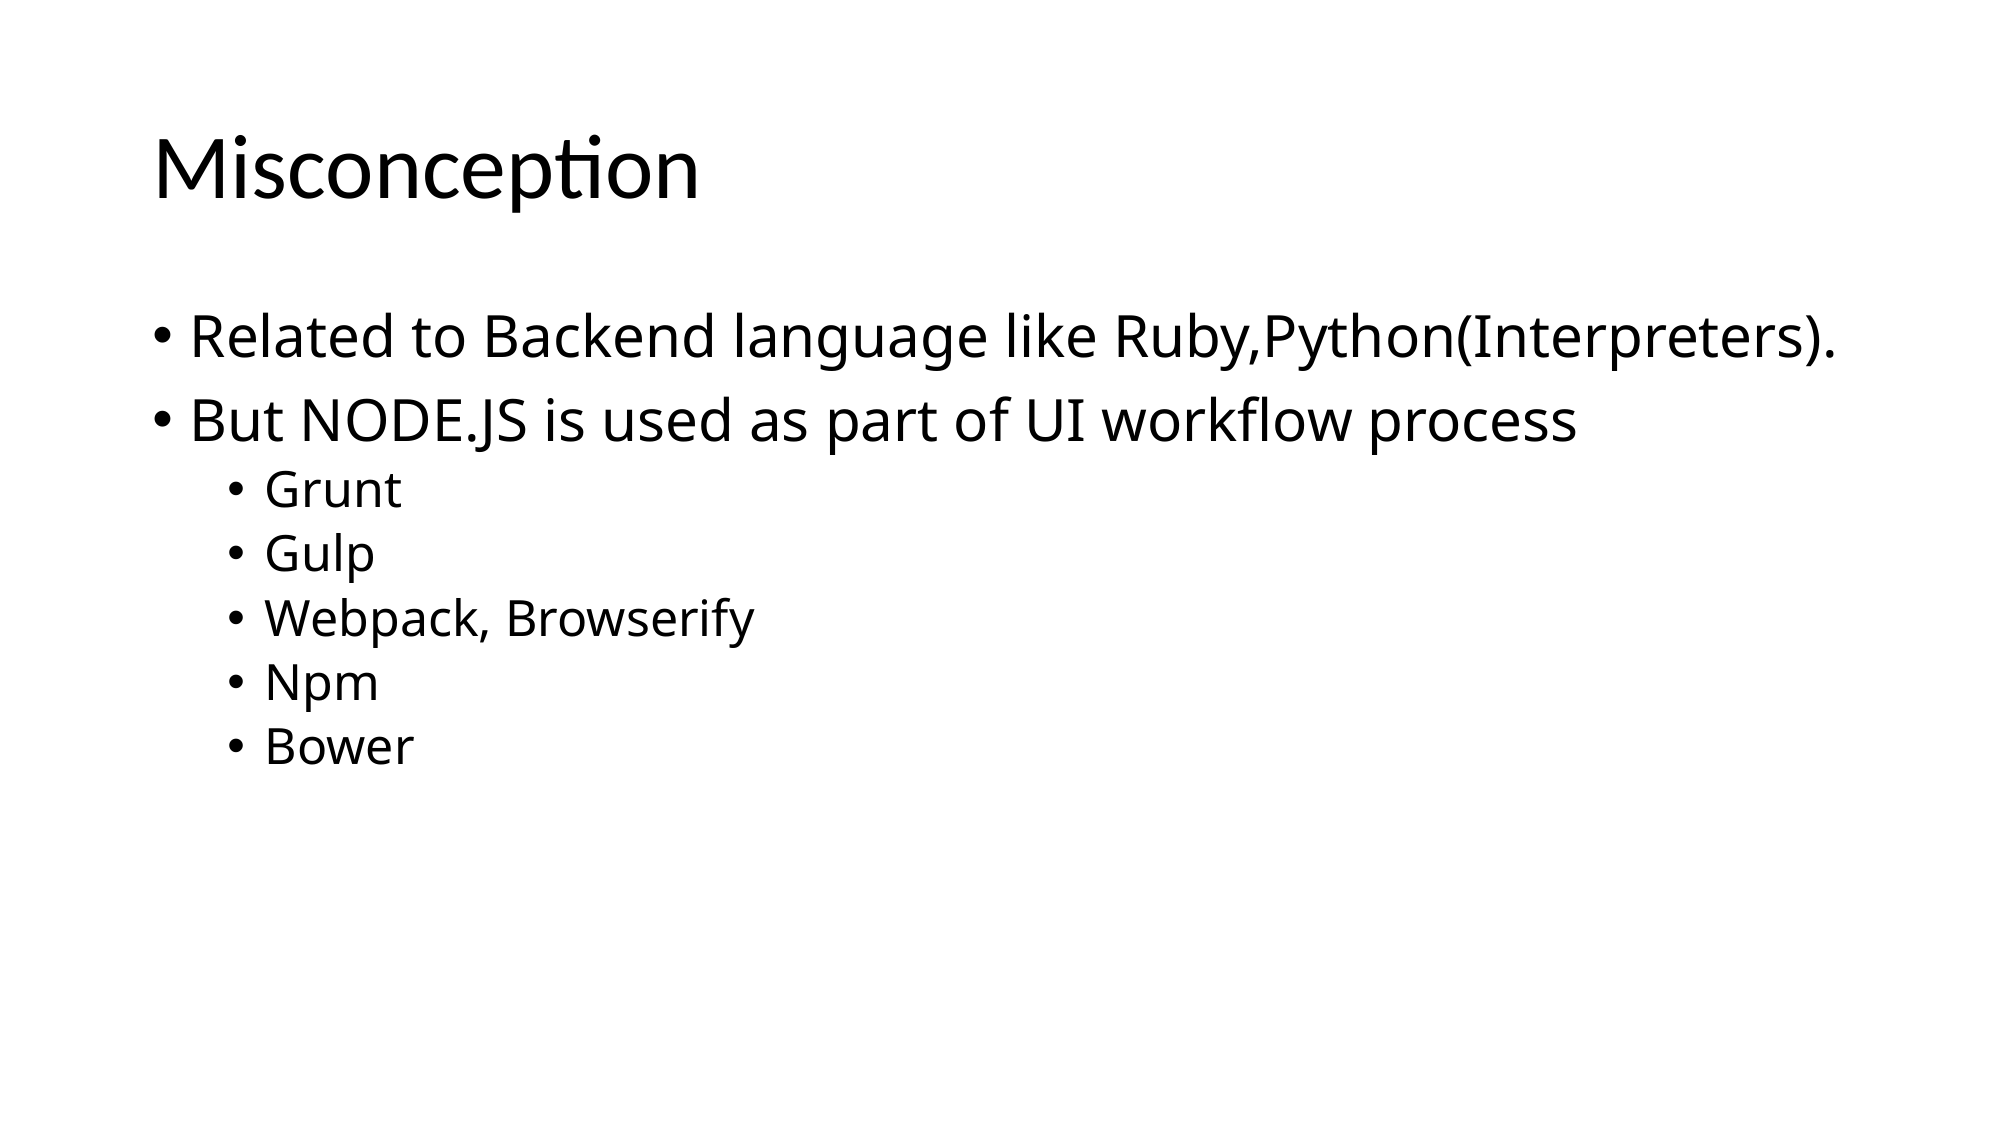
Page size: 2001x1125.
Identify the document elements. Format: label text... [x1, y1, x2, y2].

title Misconception [137, 59, 1863, 278]
list Related to Backend language like Ruby,Python(Interpreters). But NODE.JS is used as part of UI workflow process Grunt Gulp Webpack, Browserify Npm Bower [137, 299, 1863, 1014]
